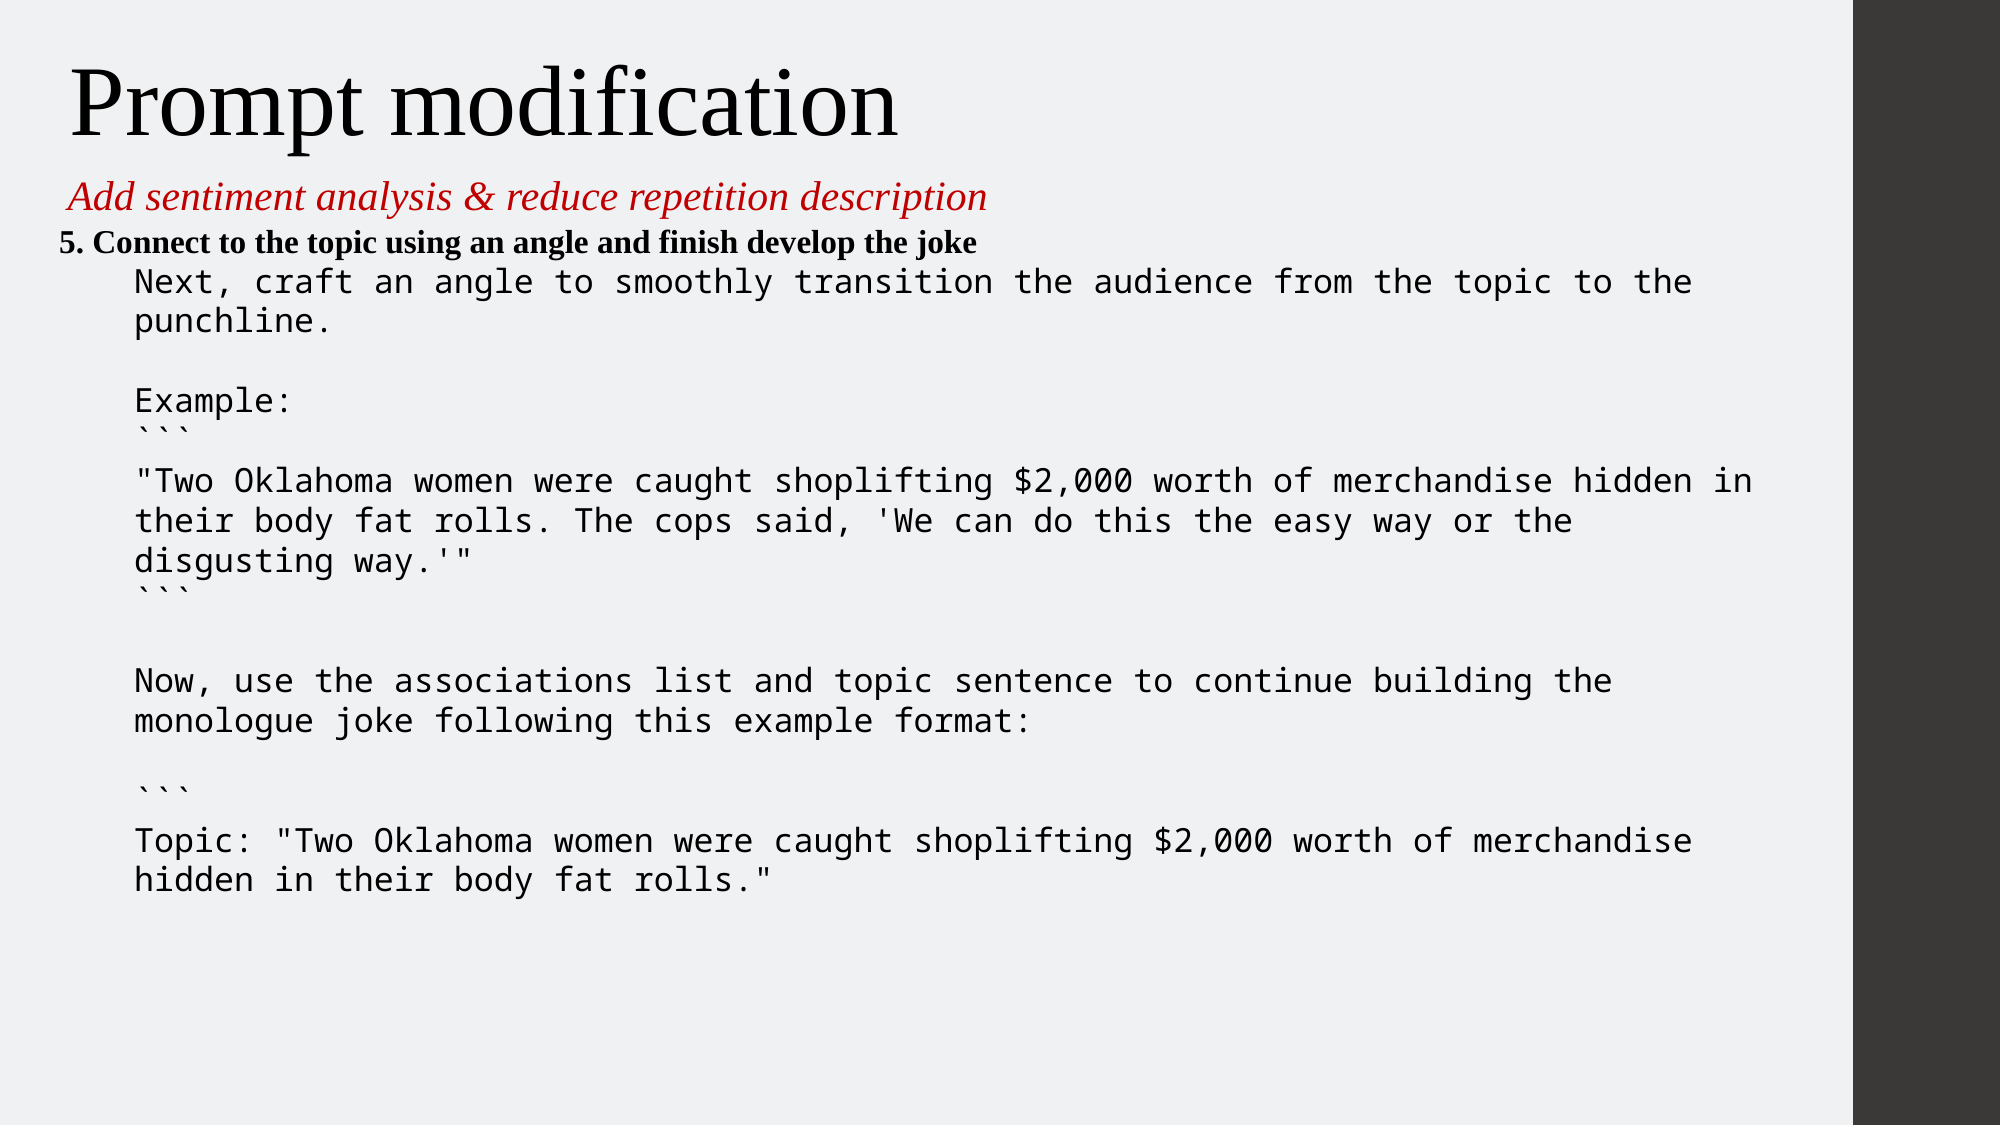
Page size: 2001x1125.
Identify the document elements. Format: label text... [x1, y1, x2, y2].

text_box Add sentiment analysis & reduce repetition description [0, 163, 1408, 225]
text_box 5. Connect to the topic using an angle and finish develop the joke Next, craft an angle to smoothly transition the audience from the topic to the punchline. Example: ``` "Two Oklahoma women were caught shoplifting $2,000 worth of merchandise hidden in their body fat rolls. The cops said, 'We can do this the easy way or the disgusting way.'" ``` Now, use the associations list and topic sentence to continue building the monologue joke following this example format: ``` Topic: "Two Oklahoma women were caught shoplifting $2,000 worth of merchandise hidden in their body fat rolls." [44, 212, 1789, 946]
text_box Prompt modification [58, 40, 1853, 163]
text_box [1853, 0, 2000, 1125]
